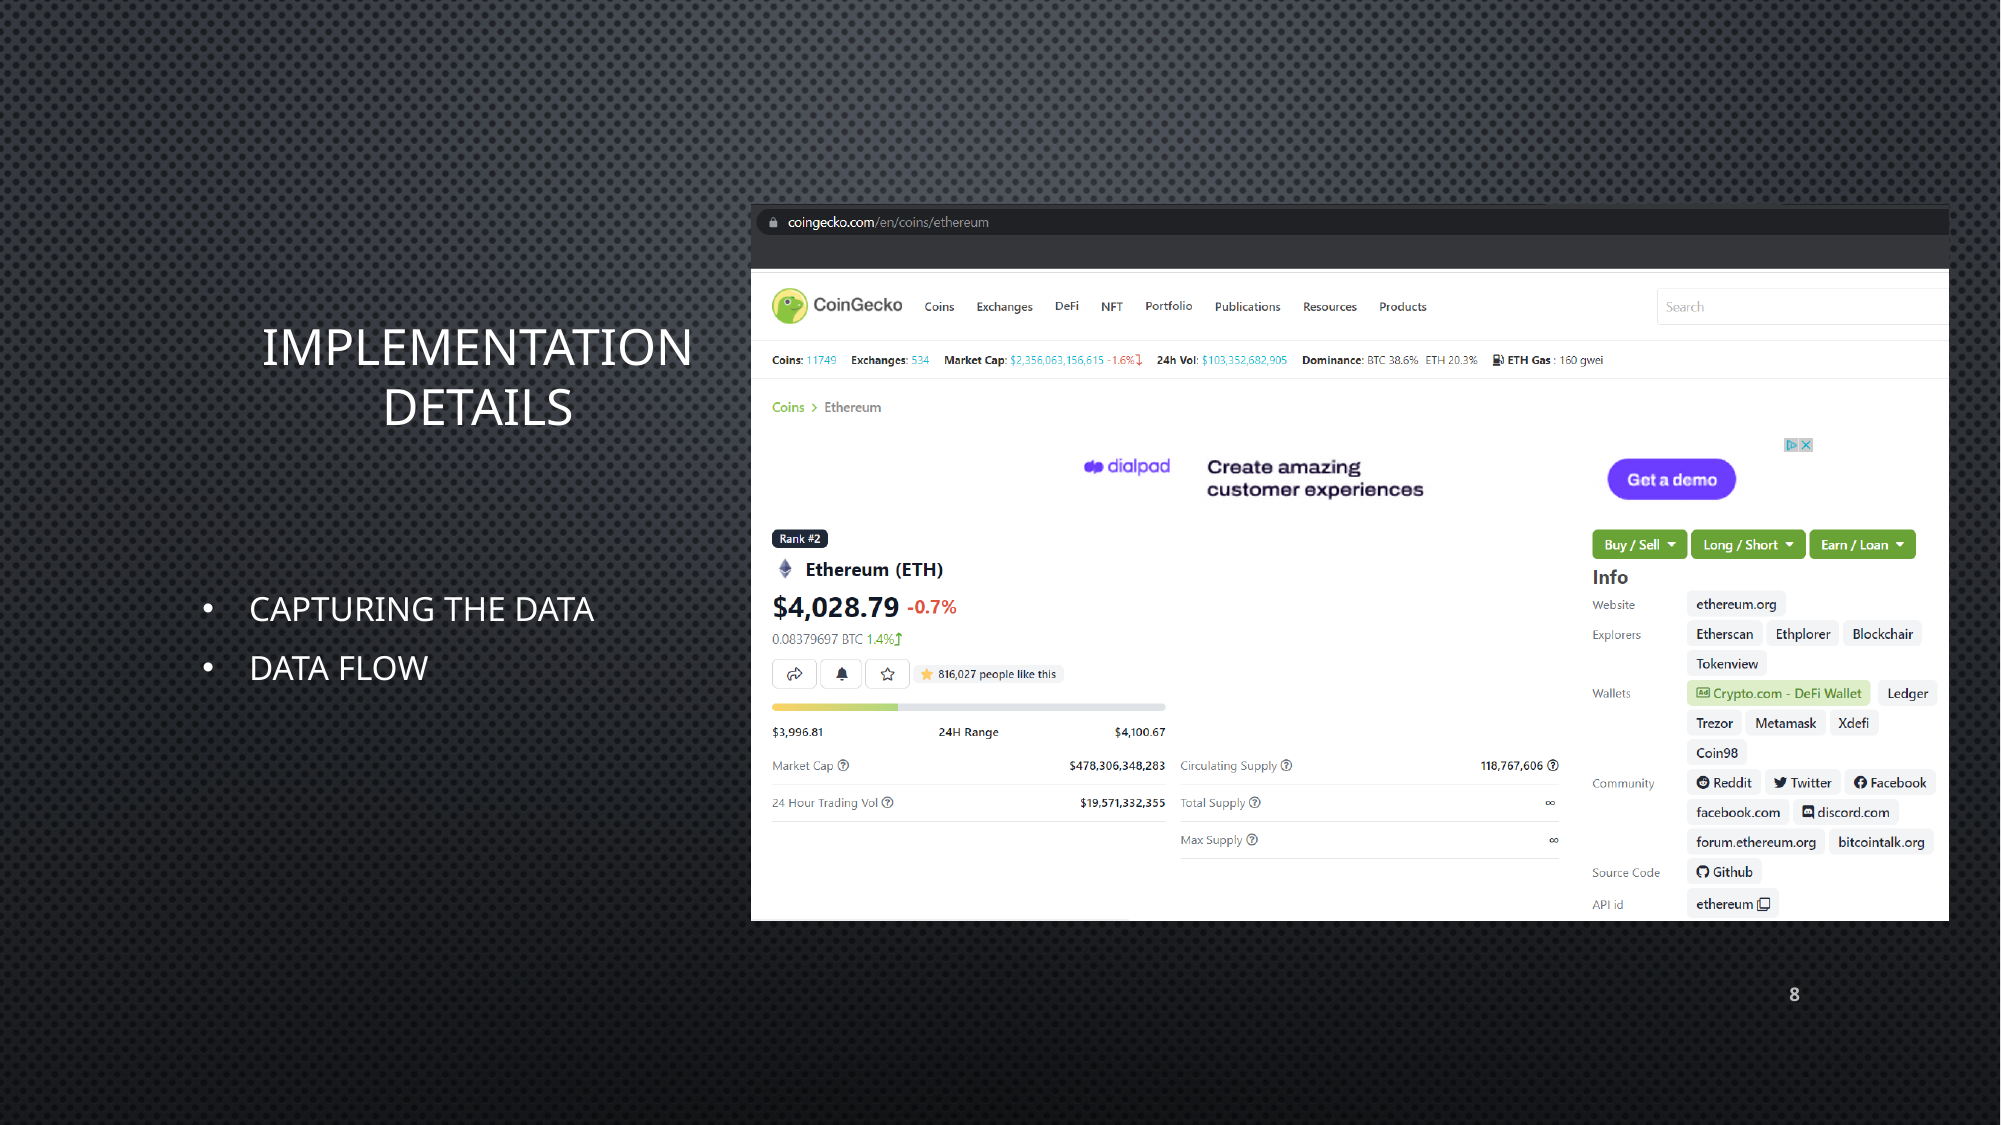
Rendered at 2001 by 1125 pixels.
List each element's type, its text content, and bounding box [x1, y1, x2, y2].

title Implementation Details [187, 262, 751, 487]
picture [751, 203, 1950, 922]
slide_number 8 [1724, 965, 1816, 1025]
list Capturing the data Data flow [187, 487, 751, 788]
